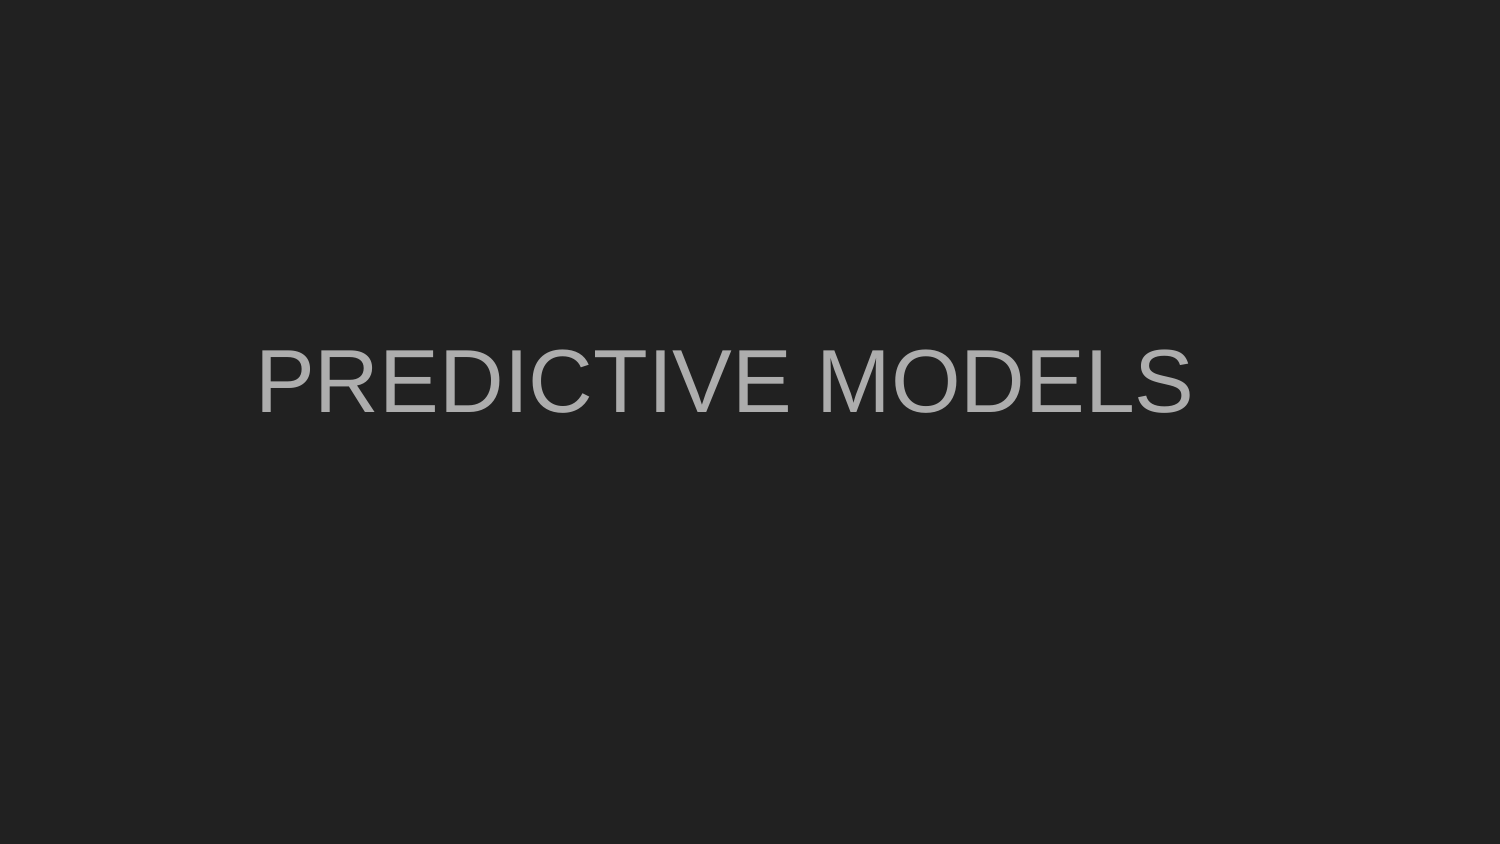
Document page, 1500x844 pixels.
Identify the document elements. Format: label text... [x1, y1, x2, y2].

text_box PREDICTIVE MODELS [166, 307, 1288, 445]
